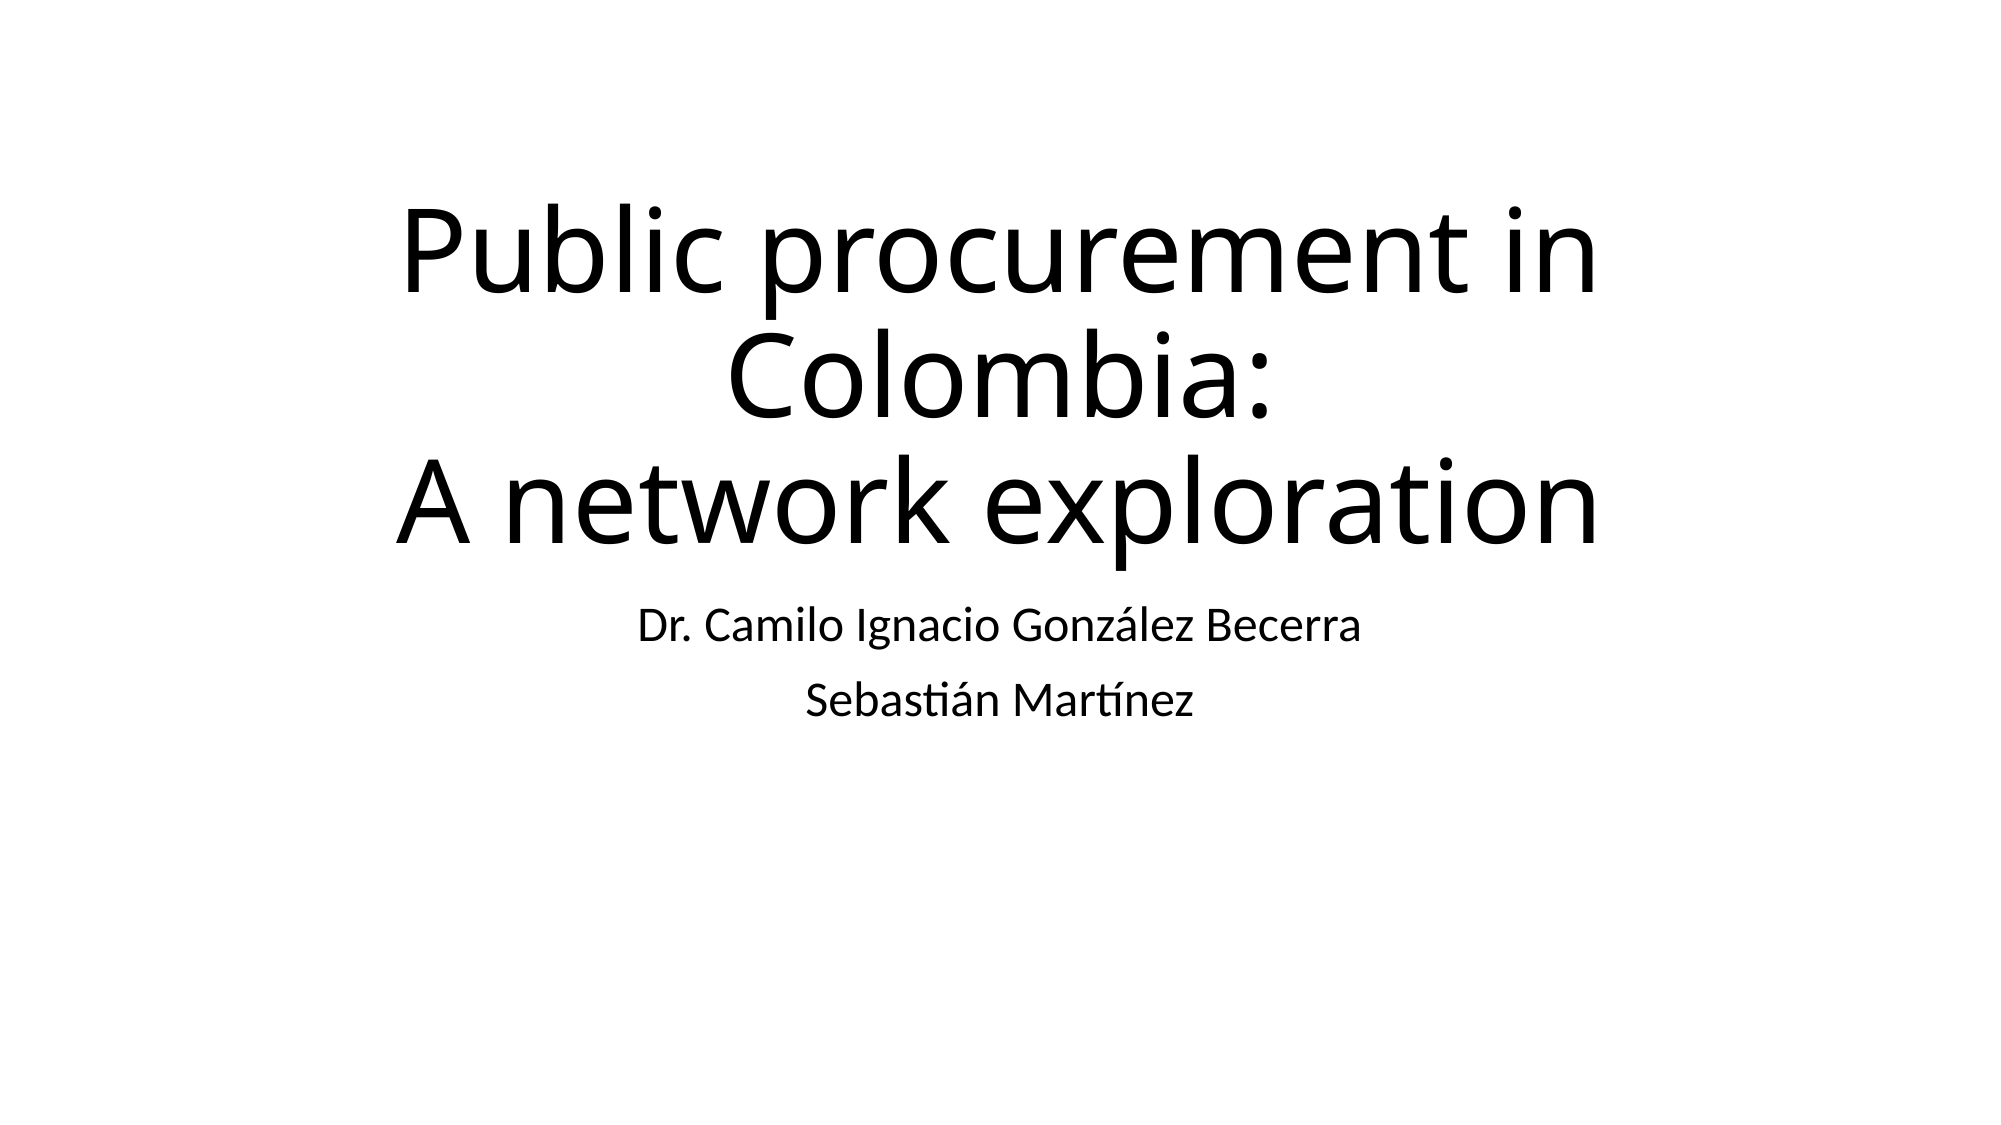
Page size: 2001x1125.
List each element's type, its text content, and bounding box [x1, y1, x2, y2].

subtitle Dr. Camilo Ignacio González Becerra Sebastián Martínez [249, 590, 1750, 863]
title Public procurement in Colombia: A network exploration [249, 184, 1750, 576]
